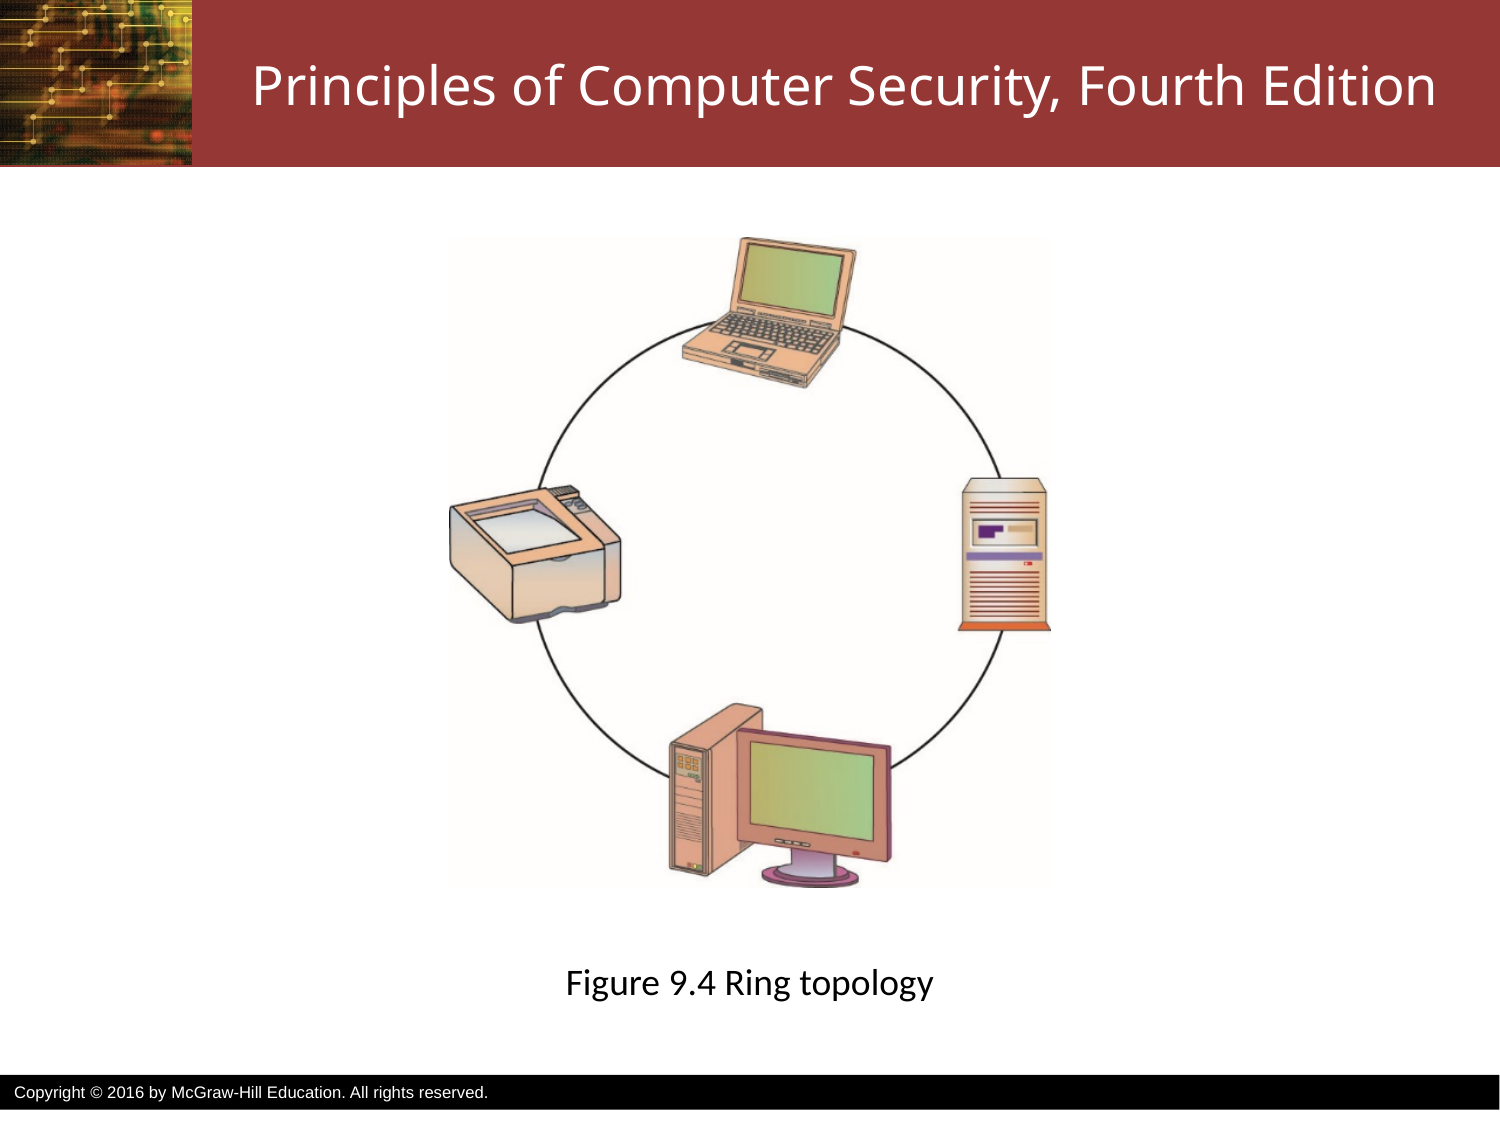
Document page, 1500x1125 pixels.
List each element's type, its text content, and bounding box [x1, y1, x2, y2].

picture [0, 0, 192, 165]
picture [449, 237, 1051, 888]
list Figure 9.4 Ring topology [99, 950, 1400, 1025]
